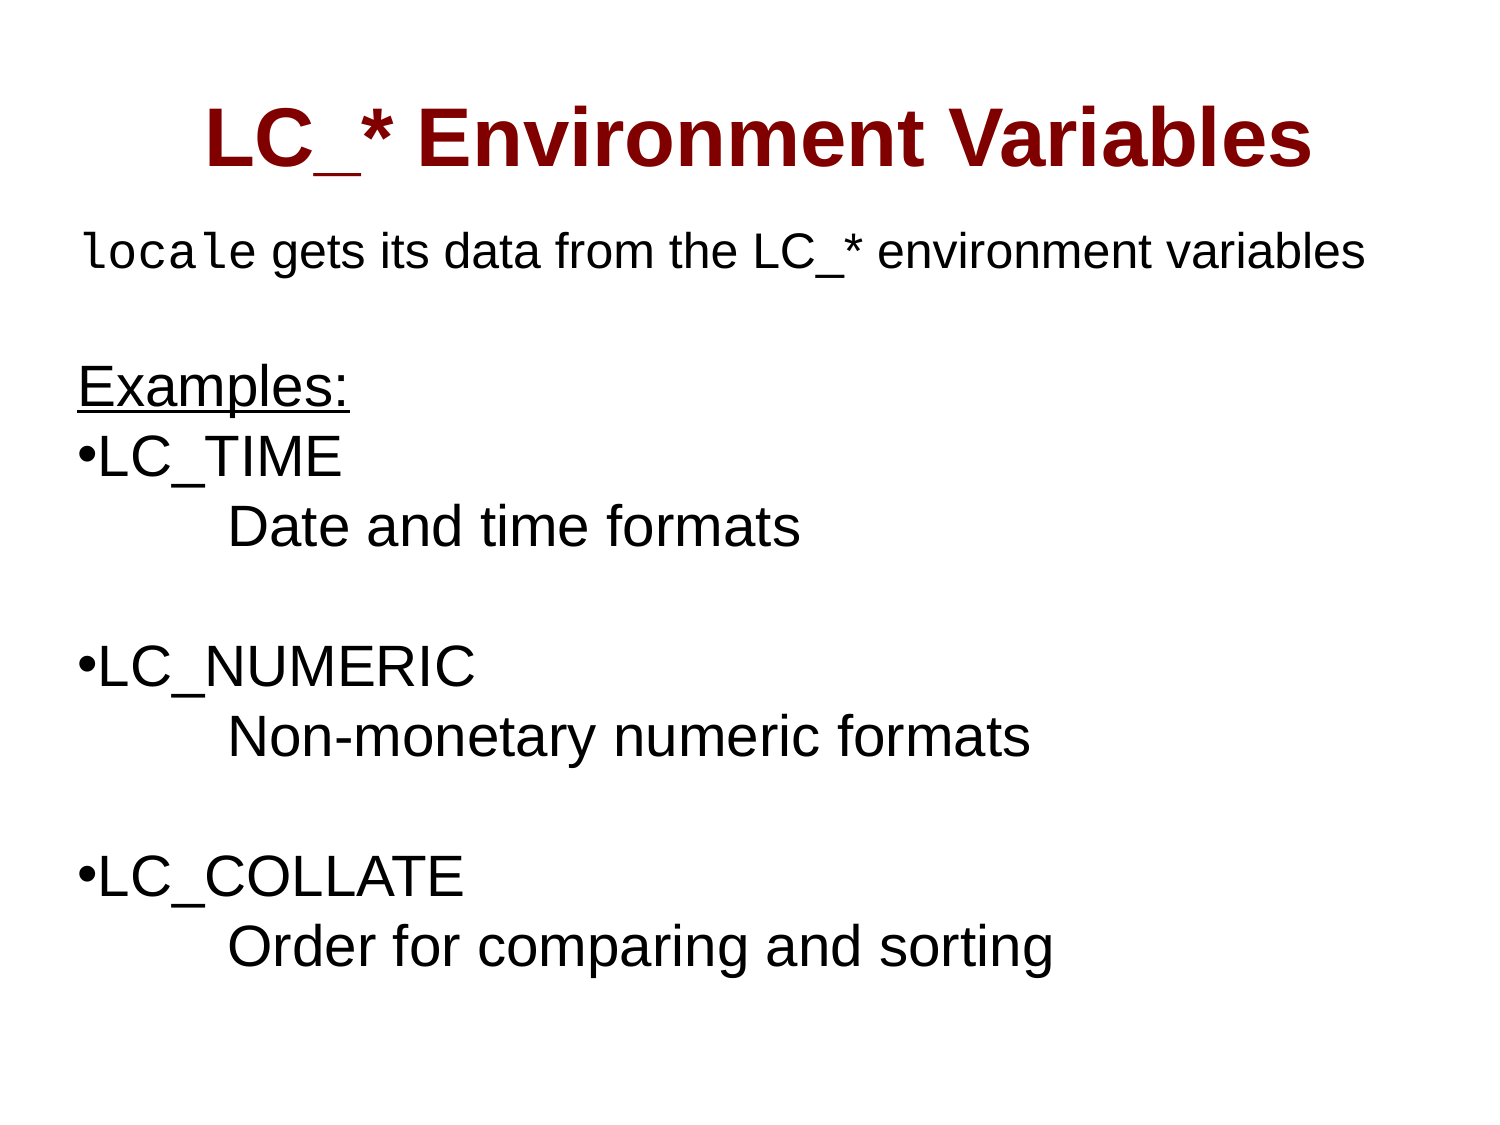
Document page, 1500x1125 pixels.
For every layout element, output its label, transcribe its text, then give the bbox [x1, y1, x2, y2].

text_box locale gets its data from the LC_* environment variables Examples: LC_TIME Date and time formats LC_NUMERIC Non-monetary numeric formats LC_COLLATE Order for comparing and sorting [62, 211, 1463, 1125]
title LC_* Environment Variables [62, 36, 1457, 211]
